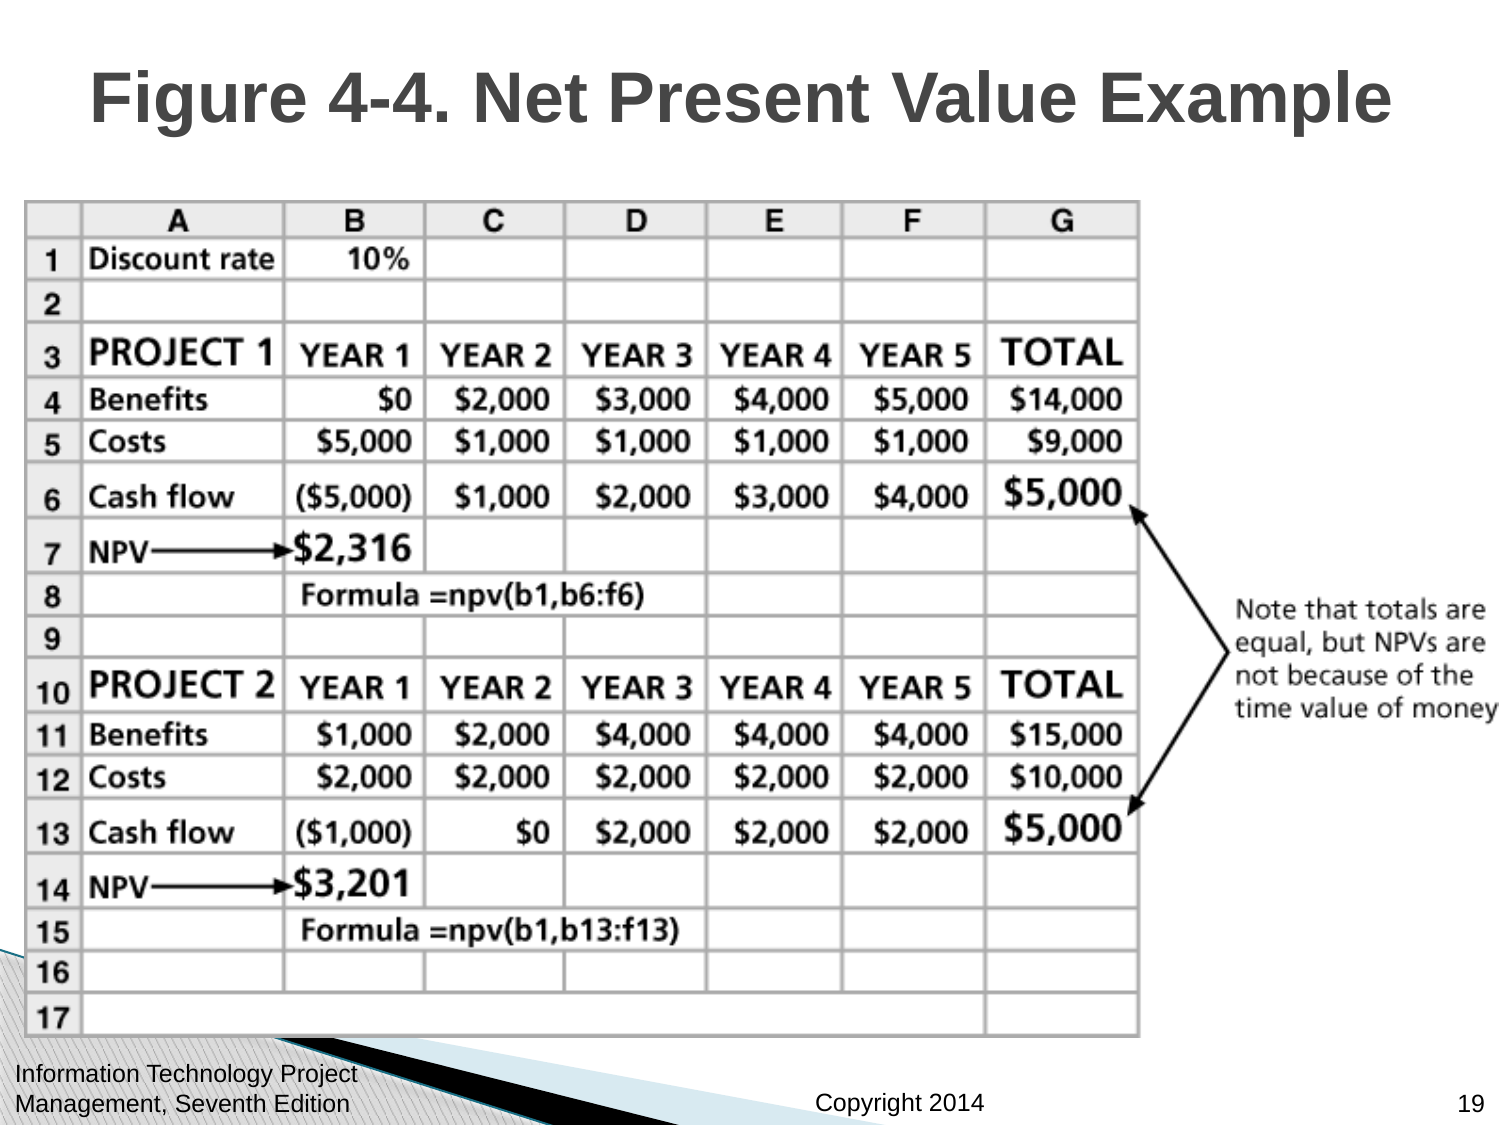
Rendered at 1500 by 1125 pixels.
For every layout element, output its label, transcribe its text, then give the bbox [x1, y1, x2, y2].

footer Information Technology Project Management, Seventh Edition [0, 1065, 386, 1125]
slide_number 19 [1412, 1065, 1500, 1125]
picture [24, 199, 1499, 1038]
title Figure 4-4. Net Present Value Example [75, 0, 1425, 188]
